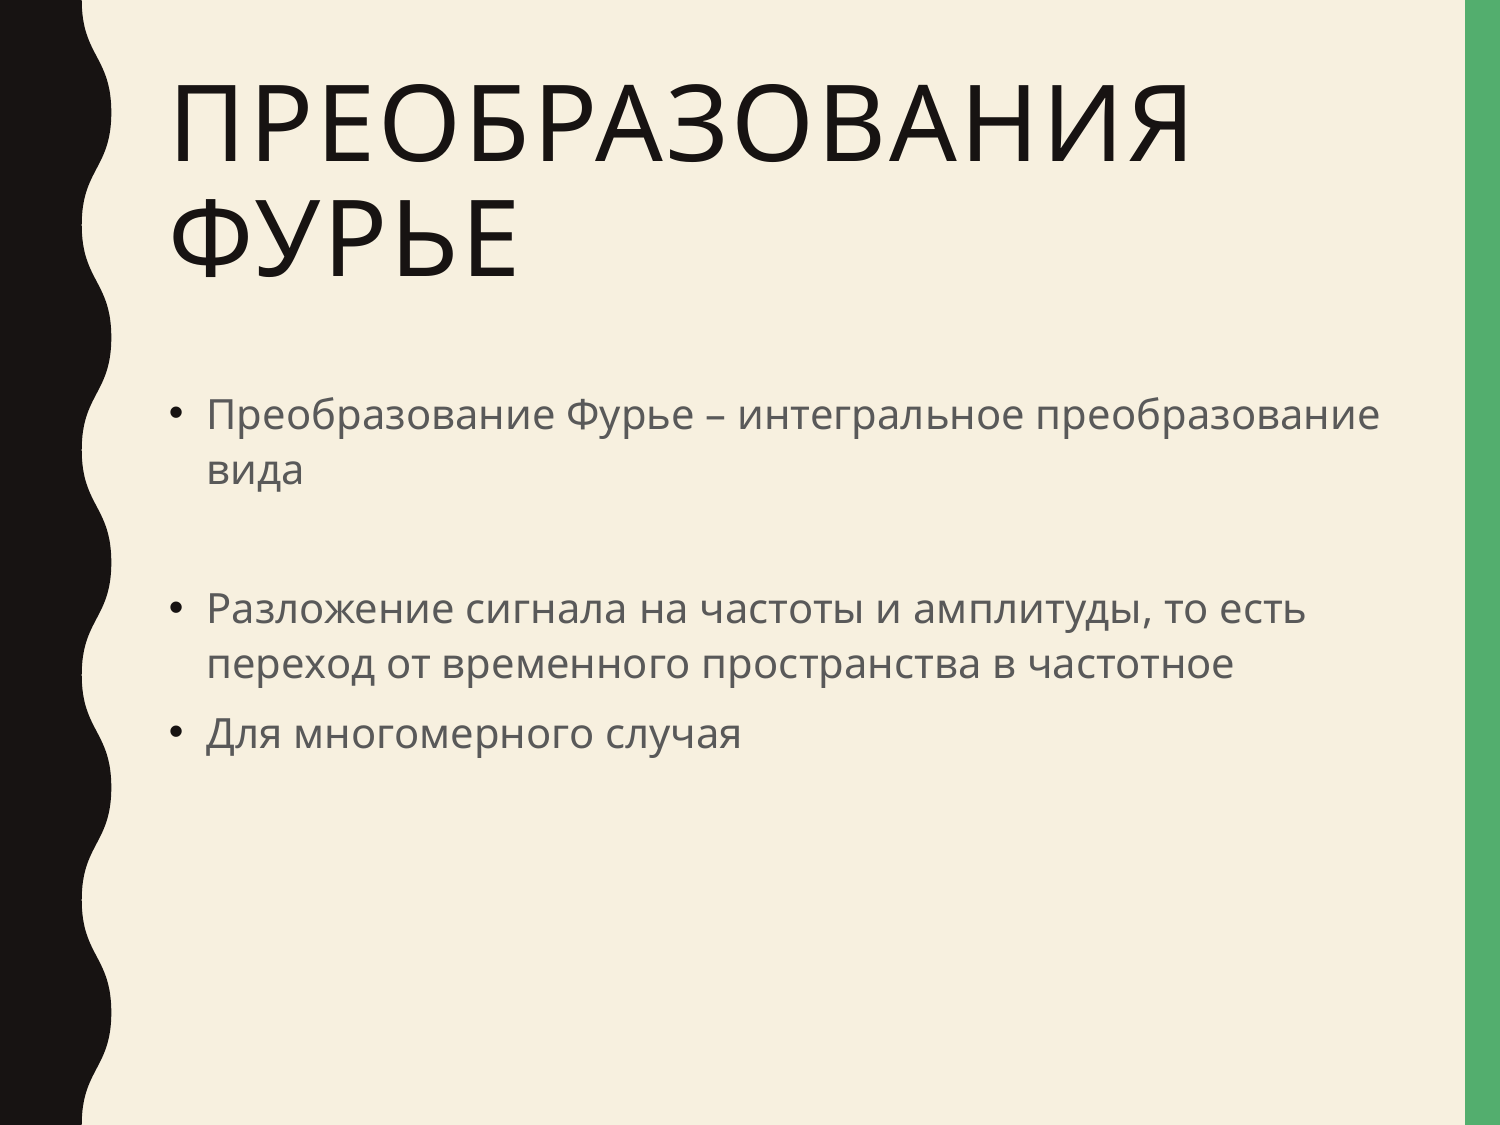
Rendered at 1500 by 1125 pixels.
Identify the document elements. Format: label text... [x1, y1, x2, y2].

title преобразования фурье [154, 62, 1407, 308]
